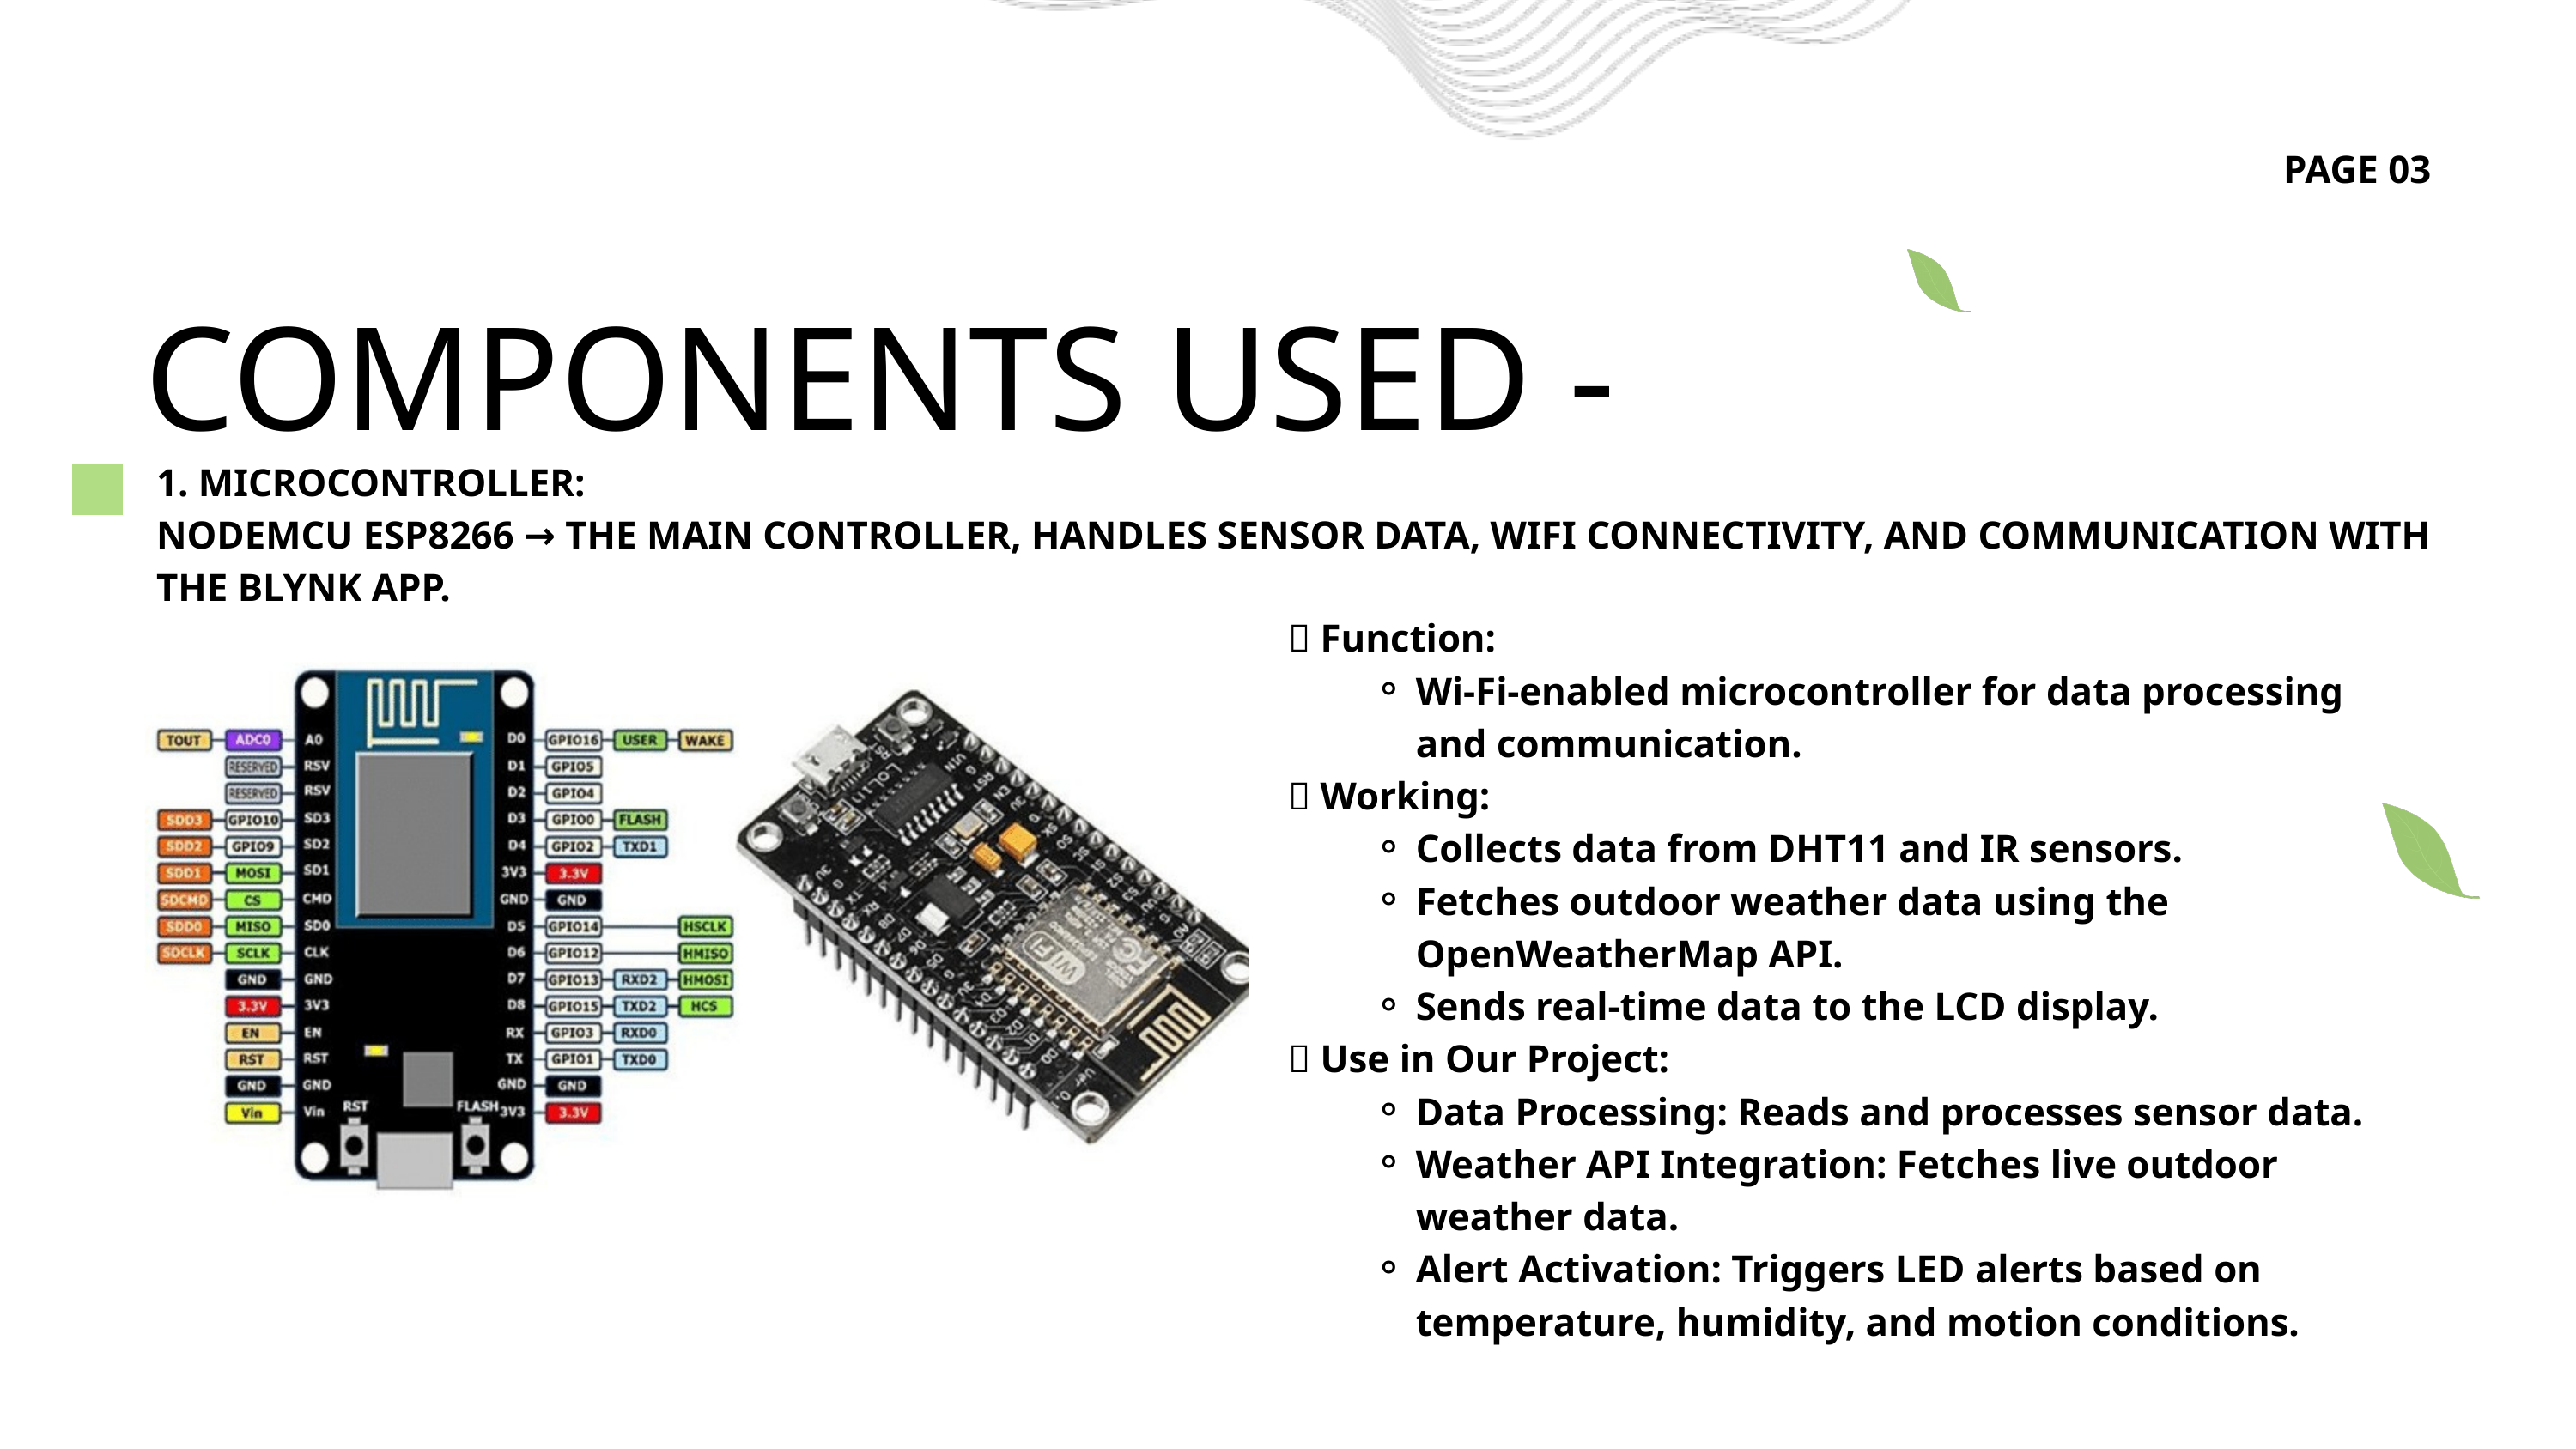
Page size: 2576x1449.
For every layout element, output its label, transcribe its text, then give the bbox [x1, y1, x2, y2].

text_box COMPONENTS USED - [144, 258, 1718, 460]
text_box PAGE 03 [2228, 137, 2432, 191]
text_box 1. MICROCONTROLLER: NODEMCU ESP8266 → THE MAIN CONTROLLER, HANDLES SENSOR DATA, WIFI CONNECTIVITY, AND COMMUNICATION WITH THE BLYNK APP. [156, 451, 2504, 609]
text_box [144, 662, 1249, 1203]
text_box 📡 Function: Wi-Fi-enabled microcontroller for data processing and communication. 🔥 Working: Collects data from DHT11 and IR sensors. Fetches outdoor weather data using the OpenWeatherMap API. Sends real-time data to the LCD display. 💡 Use in Our Project: Data Processing: Reads and processes sensor data. Weather API Integration: Fetches live outdoor weather data. Alert Activation: Triggers LED alerts based on temperature, humidity, and motion conditions. [1288, 607, 2396, 1343]
text_box [2396, 803, 2481, 899]
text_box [72, 464, 124, 516]
text_box [903, 0, 1935, 145]
text_box [1907, 249, 1971, 312]
